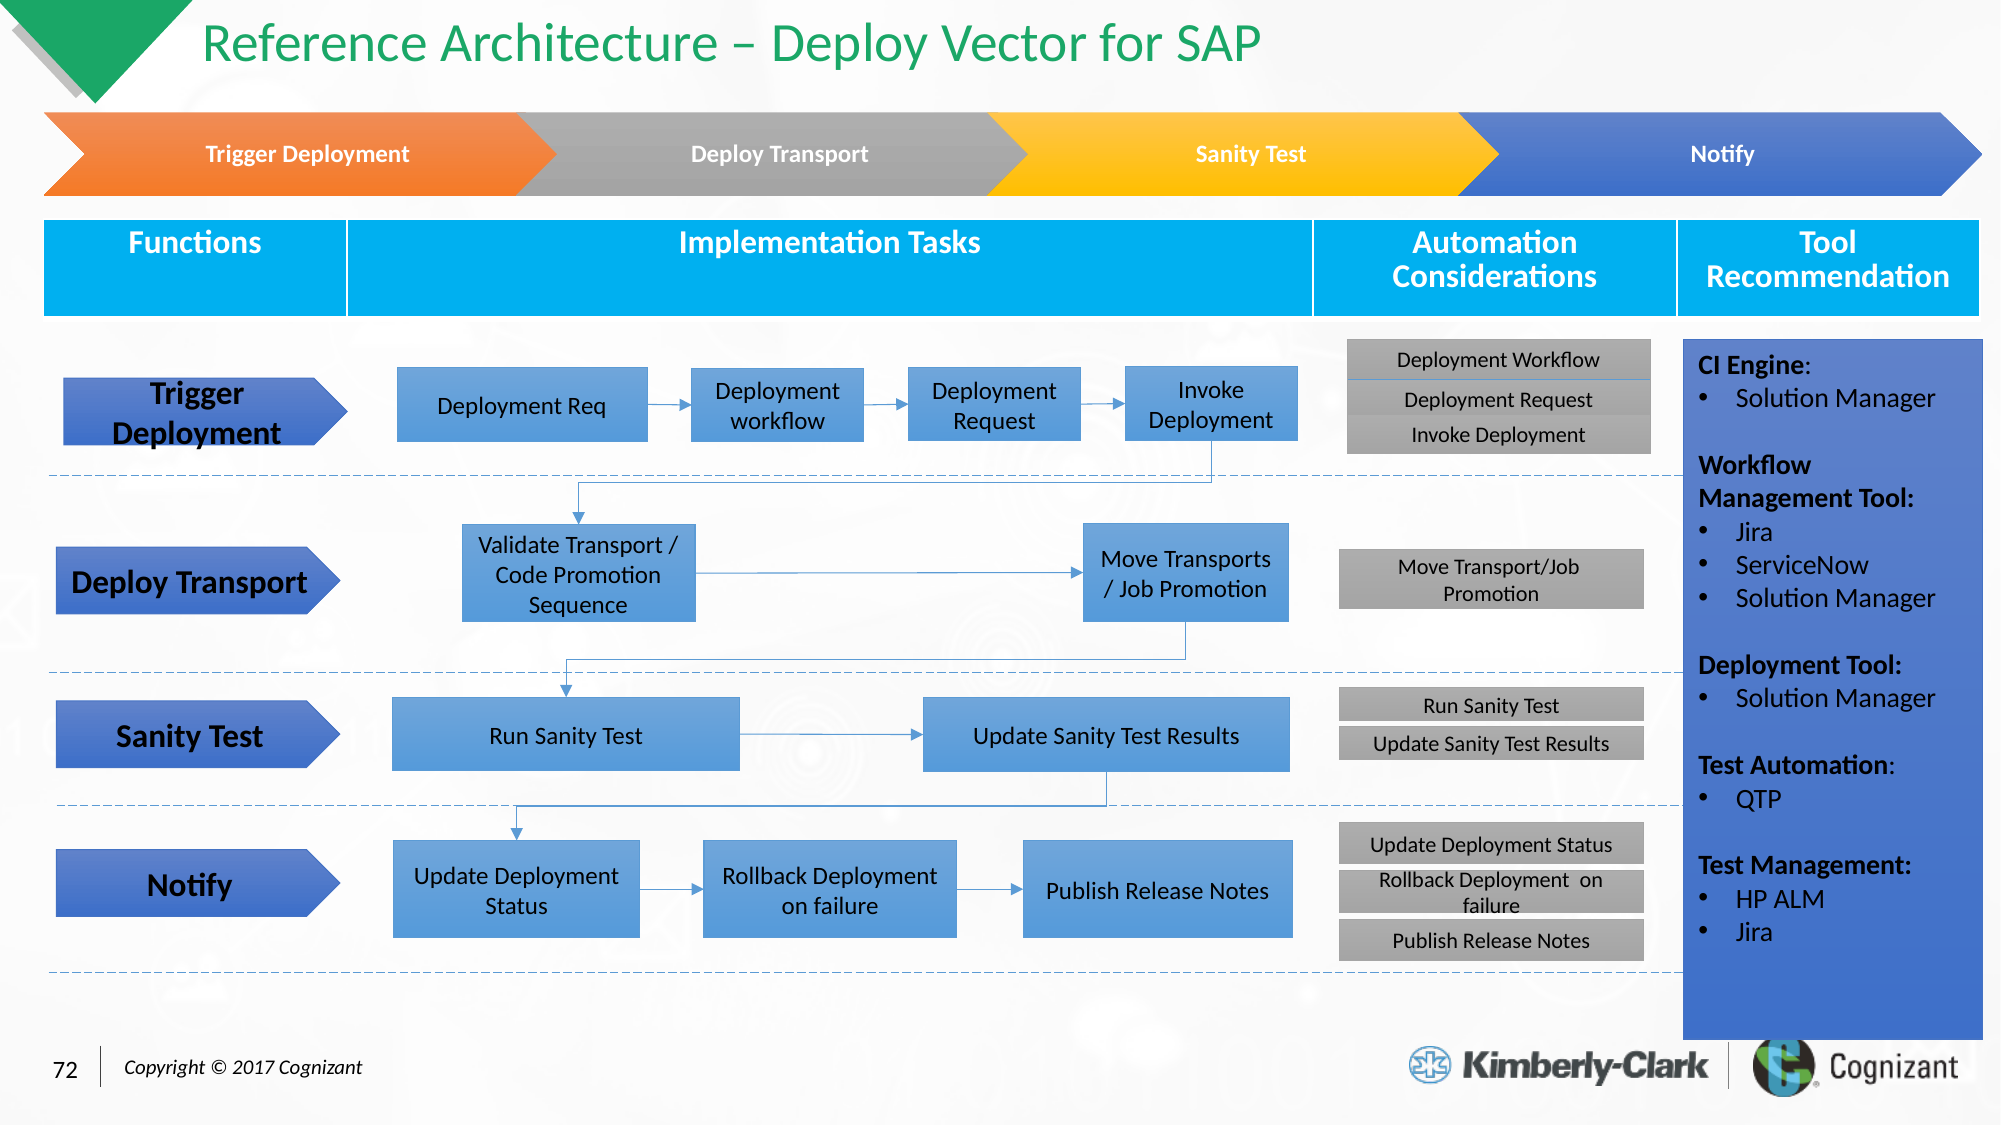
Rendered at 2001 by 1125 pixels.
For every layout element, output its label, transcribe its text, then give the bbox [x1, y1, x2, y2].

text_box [777, 511, 847, 1101]
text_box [1347, 339, 1651, 454]
table_header Implementation Tasks [937, 220, 1312, 316]
text_box Move Transport/Job Promotion [1339, 549, 1644, 609]
text_box Run Sanity Test [392, 697, 740, 771]
text_box Trigger Deployment [63, 377, 348, 446]
table_header Functions [44, 220, 346, 316]
table_header Implementation Tasks [348, 220, 852, 316]
text_box Notify [55, 849, 341, 917]
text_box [1339, 822, 1644, 961]
title Reference Architecture – Deploy Vector for SAP [192, 13, 1958, 98]
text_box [837, 349, 915, 970]
text_box Update Deployment Status [393, 840, 640, 938]
text_box Validate Transport / Code Promotion Sequence [462, 524, 696, 622]
picture [1753, 1040, 1958, 1097]
text_box Rollback Deployment on failure [703, 840, 777, 938]
text_box Invoke Deployment [1125, 366, 1298, 441]
picture [1409, 1046, 1709, 1086]
text_box Publish Release Notes [1023, 840, 1293, 938]
text_box CI Engine: Solution Manager Workflow Management Tool: Jira ServiceNow Solution Manager Deployment Tool: Solution Manager Test Automation: QTP Test Management: HP ALM Jira [1683, 339, 1983, 1040]
text_box Deployment workflow [691, 368, 837, 442]
text_box Deploy Transport [55, 546, 341, 615]
text_box Deployment Req [397, 367, 648, 442]
text_box Sanity Test [55, 700, 341, 769]
table_header Automation Considerations [1314, 220, 1676, 316]
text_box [852, 166, 937, 799]
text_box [1339, 687, 1644, 760]
text_box Move Transports / Job Promotion [1083, 523, 1289, 622]
text_box Rollback Deployment on failure [915, 840, 957, 938]
text_box Deployment Request [937, 367, 1081, 441]
text_box Update Sanity Test Results [937, 697, 1290, 772]
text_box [43, 112, 1983, 196]
table_header Tool Recommendation [1678, 220, 1979, 316]
